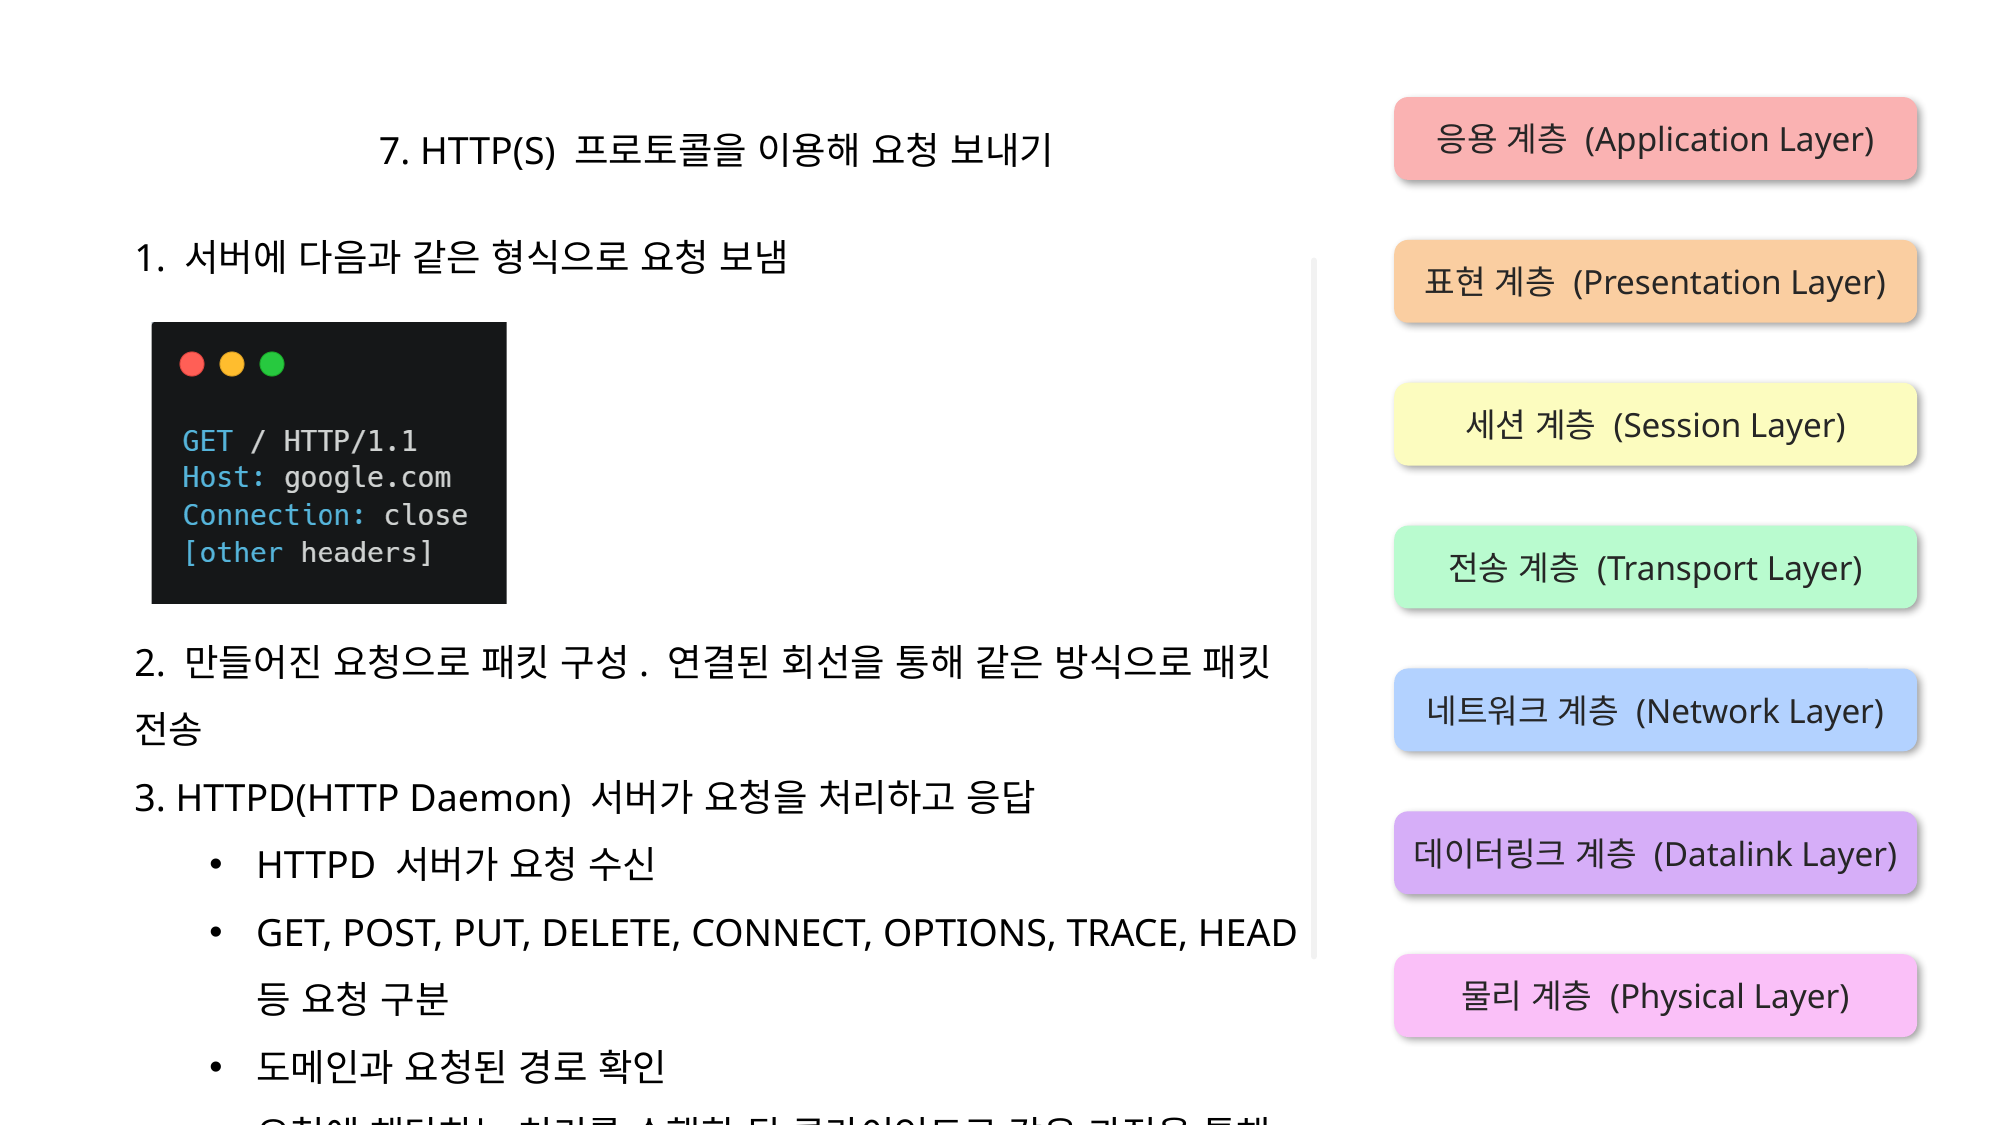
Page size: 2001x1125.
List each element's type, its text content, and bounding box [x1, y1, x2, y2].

text_box 표현 계층 (Presentation Layer) [1393, 238, 1919, 324]
text_box 네트워크 계층 (Network Layer) [1393, 667, 1919, 753]
text_box 1. 서버에 다음과 같은 형식으로 요청 보냄 2. 만들어진 요청으로 패킷 구성. 연결된 회선을 통해 같은 방식으로 패킷 전송 3. HTTPD(HTTP Daemon) 서버가 요청을 처리하고 응답 HTTPD 서버가 요청 수신 GET, POST, PUT, DELETE, CONNECT, OPTIONS, TRACE, HEAD 등 요청 구분 도메인과 요청된 경로 확인 요청에 해당하는 처리를 수행한 뒤 클라이언트로 같은 과정을 통해 응답을 전송 4. 응답을 받은 클라이언트의 웹 브라우저는 문서를 렌더링 [119, 203, 1314, 1125]
text_box 세션 계층 (Session Layer) [1393, 381, 1919, 467]
text_box 전송 계층 (Transport Layer) [1393, 524, 1919, 610]
text_box 응용 계층 (Application Layer) [1393, 95, 1919, 181]
text_box 7. HTTP(S) 프로토콜을 이용해 요청 보내기 [364, 119, 1070, 179]
text_box 물리 계층 (Physical Layer) [1393, 953, 1919, 1039]
text_box 데이터링크 계층 (Datalink Layer) [1393, 810, 1919, 896]
picture [151, 322, 507, 604]
